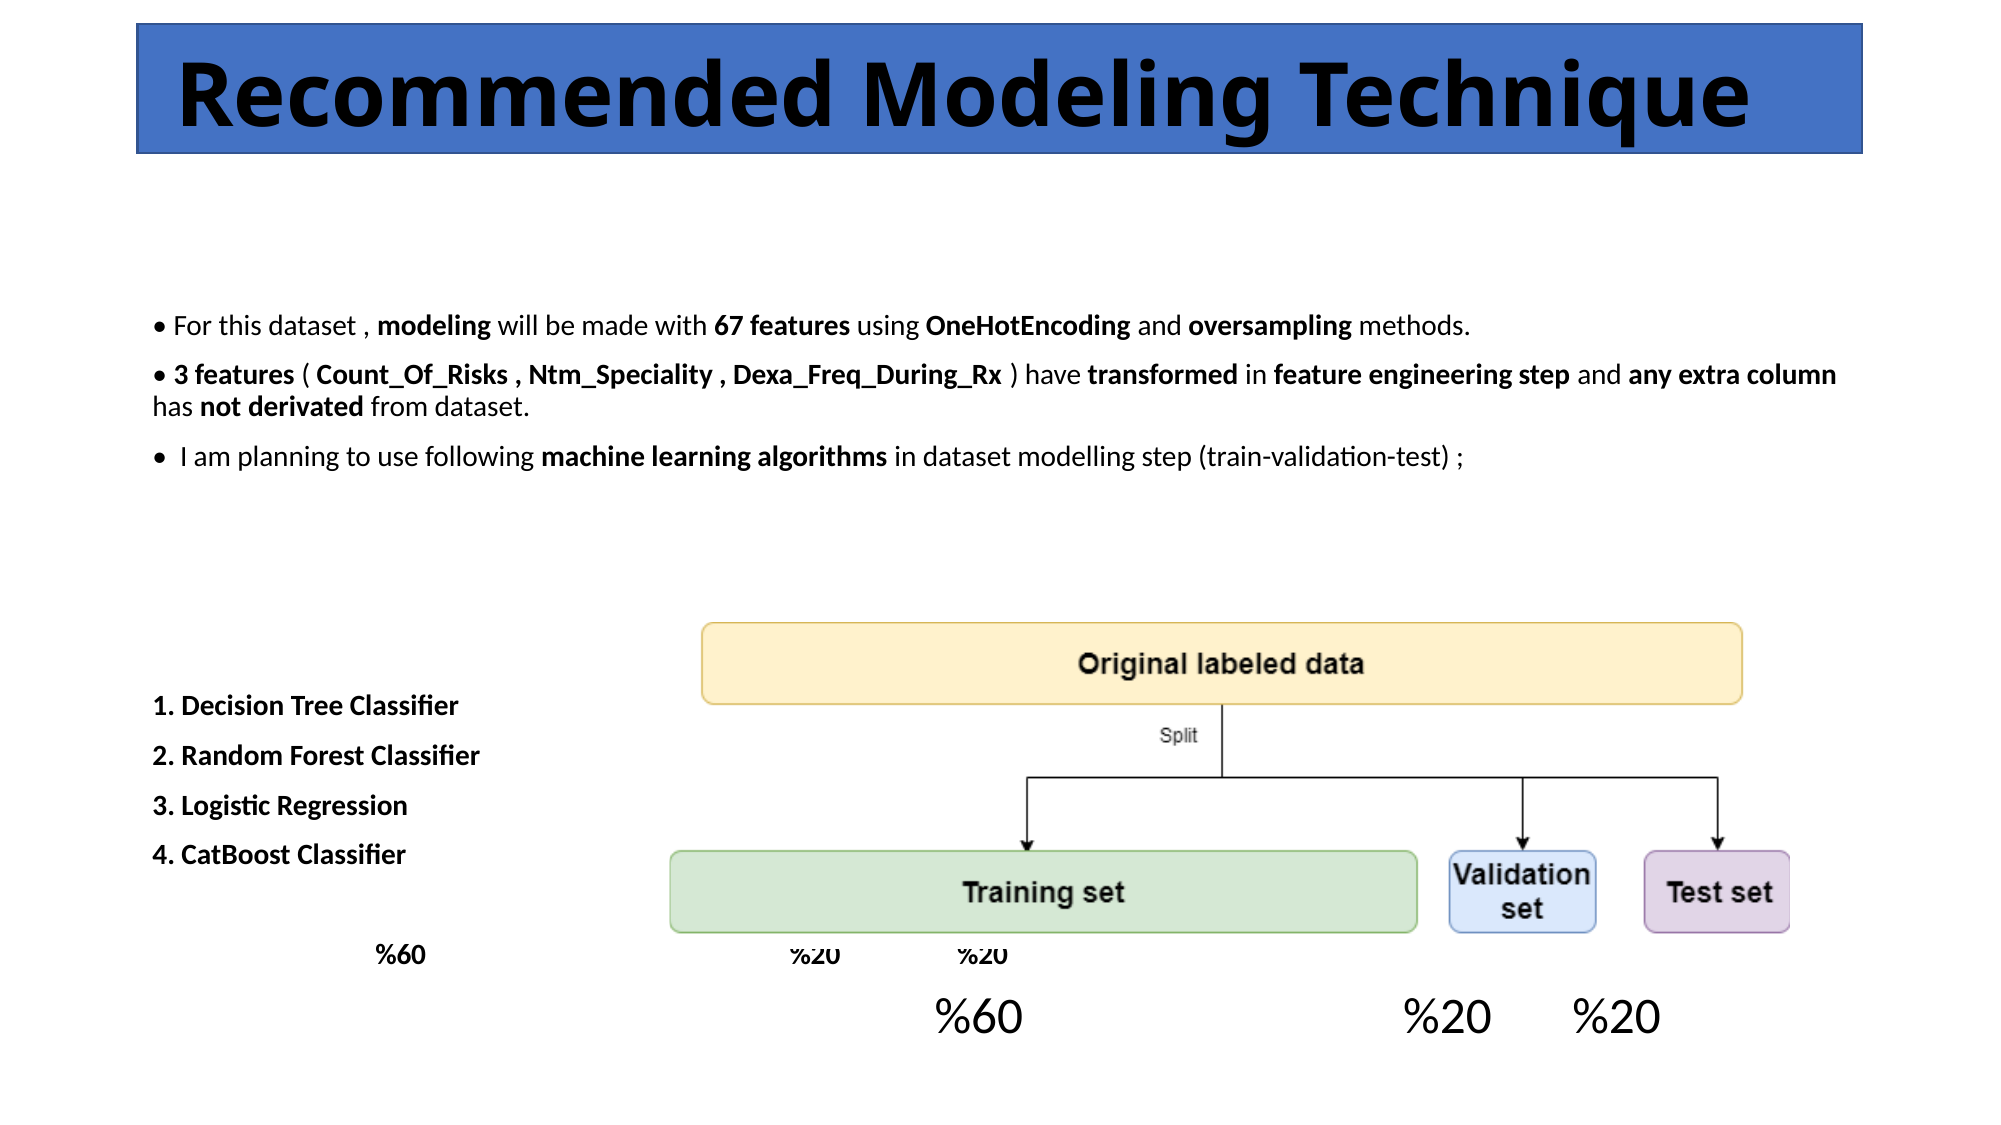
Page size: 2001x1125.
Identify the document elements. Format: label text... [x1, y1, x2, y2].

list • For this dataset , modeling will be made with 67 features using OneHotEncoding and oversampling methods. • 3 features ( Count_Of_Risks , Ntm_Speciality , Dexa_Freq_During_Rx ) have transformed in feature engineering step and any extra column has not derivated from dataset. • I am planning to use following machine learning algorithms in dataset modelling step (train-validation-test) ; 1. Decision Tree Classifier 2. Random Forest Classifier 3. Logistic Regression 4. CatBoost Classifier %60 %20 %20 %60 %20 %20 [137, 302, 1863, 1056]
picture [669, 622, 1790, 949]
title Recommended Modeling Technique [136, 23, 1863, 154]
